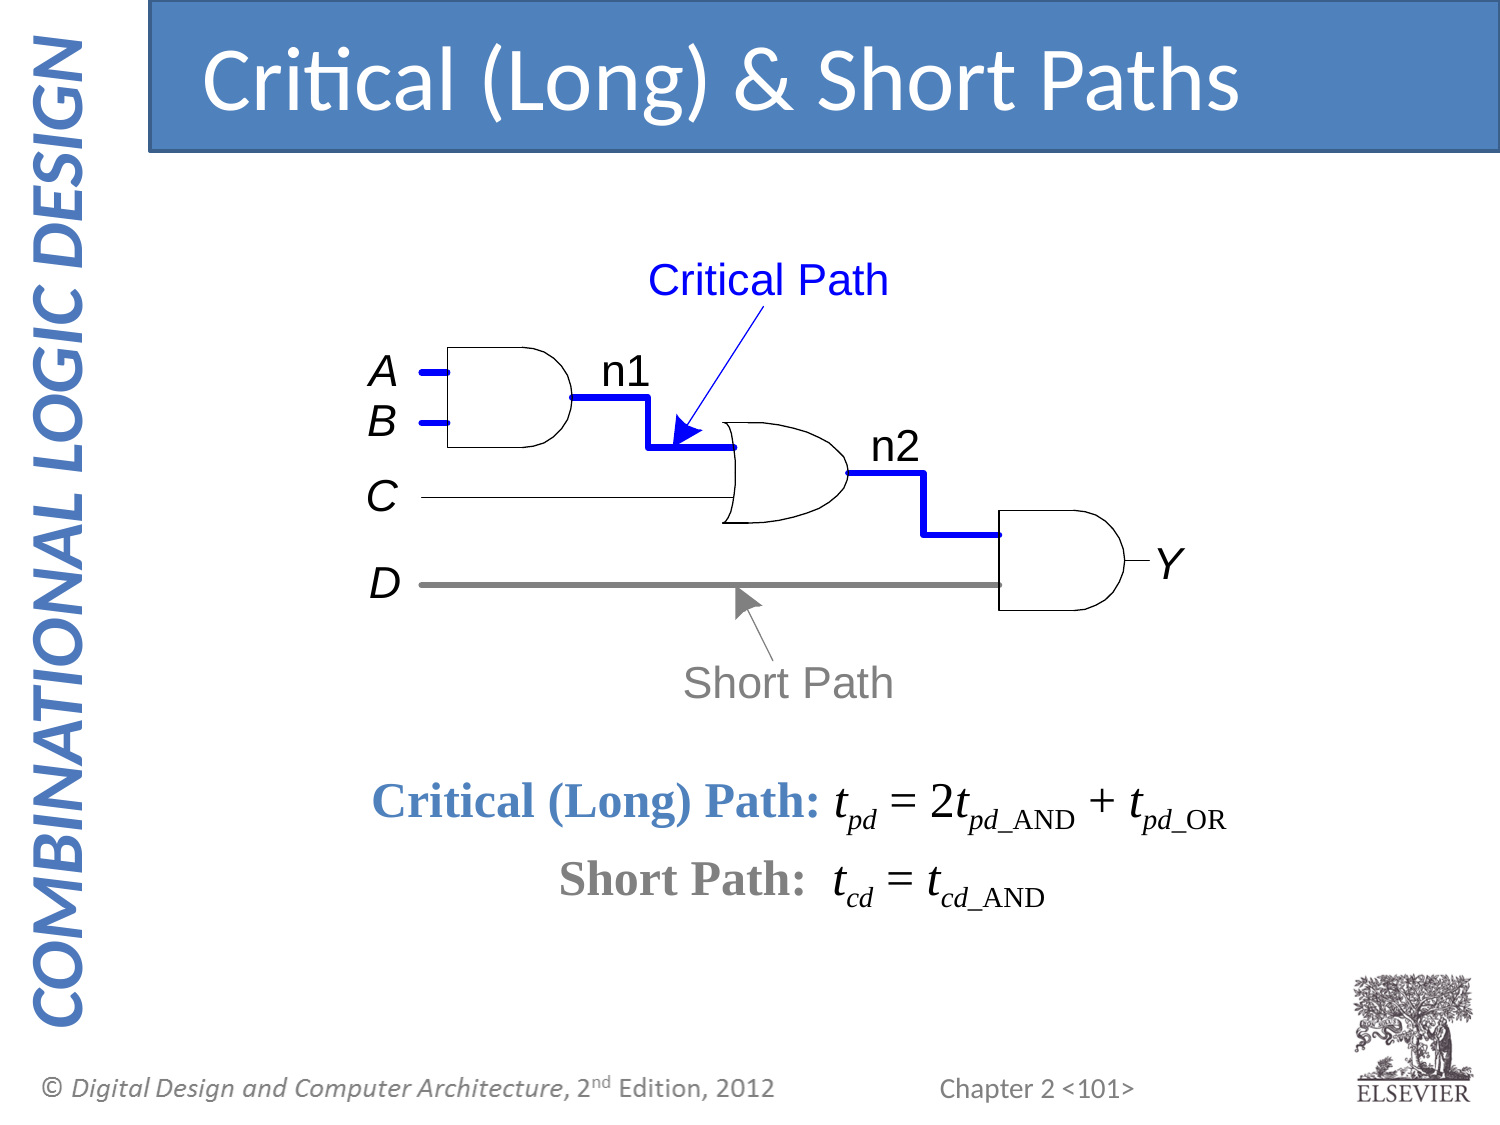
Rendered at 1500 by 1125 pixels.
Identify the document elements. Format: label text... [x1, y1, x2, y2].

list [337, 224, 1215, 742]
picture [0, 0, 1500, 1125]
text_box Critical (Long) Path: tpd = 2tpd_AND + tpd_OR Short Path: tcd = tcd_AND [112, 199, 1300, 1013]
text_box Critical (Long) & Short Paths [187, 11, 1488, 136]
